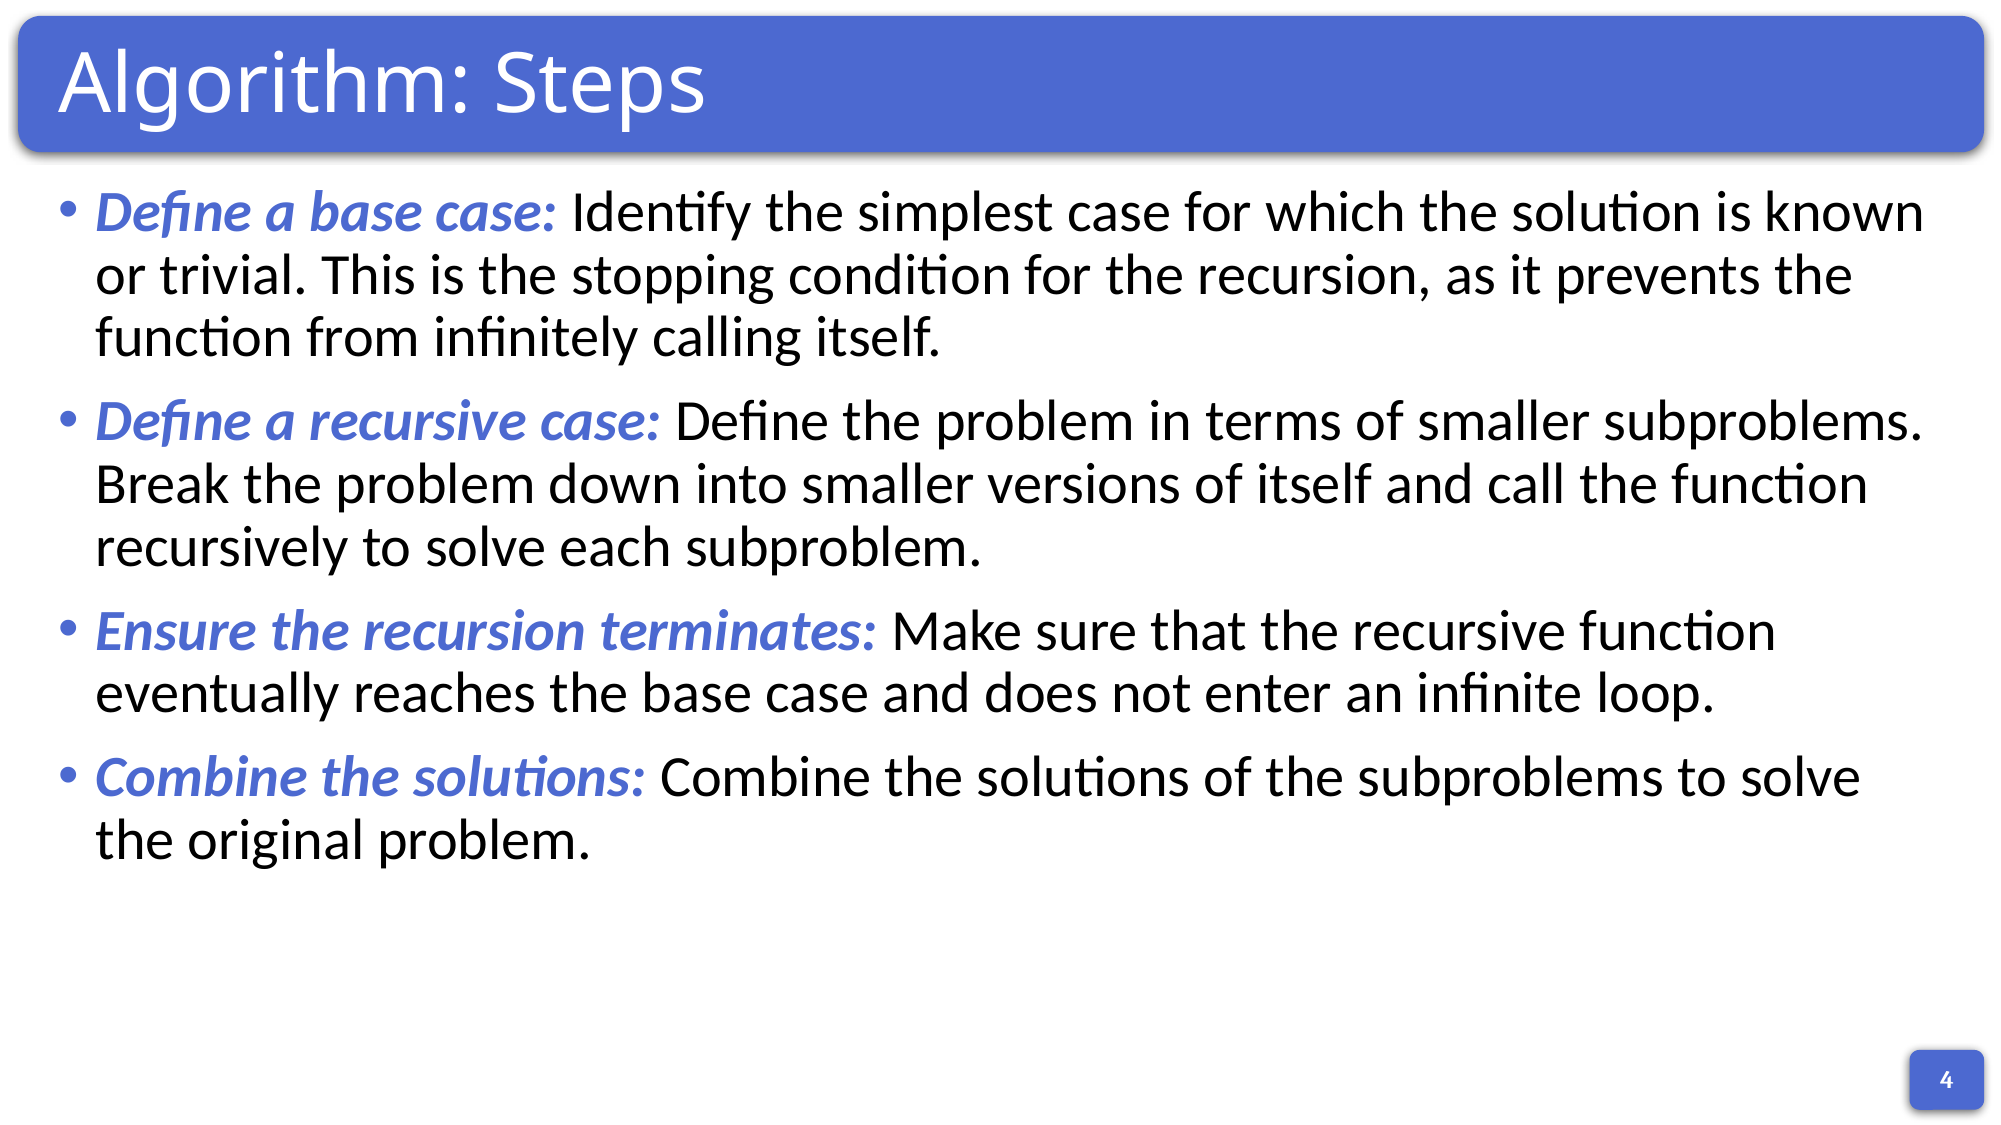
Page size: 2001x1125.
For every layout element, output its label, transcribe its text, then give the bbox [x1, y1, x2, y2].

list Define a base case: Identify the simplest case for which the solution is known or trivial. This is the stopping condition for the recursion, as it prevents the function from infinitely calling itself. Define a recursive case: Define the problem in terms of smaller subproblems. Break the problem down into smaller versions of itself and call the function recursively to solve each subproblem. Ensure the recursion terminates: Make sure that the recursive function eventually reaches the base case and does not enter an infinite loop. Combine the solutions: Combine the solutions of the subproblems to solve the original problem. [43, 173, 1957, 1014]
title Algorithm: Steps [43, 37, 1957, 134]
slide_number 4 [1909, 1049, 1985, 1107]
